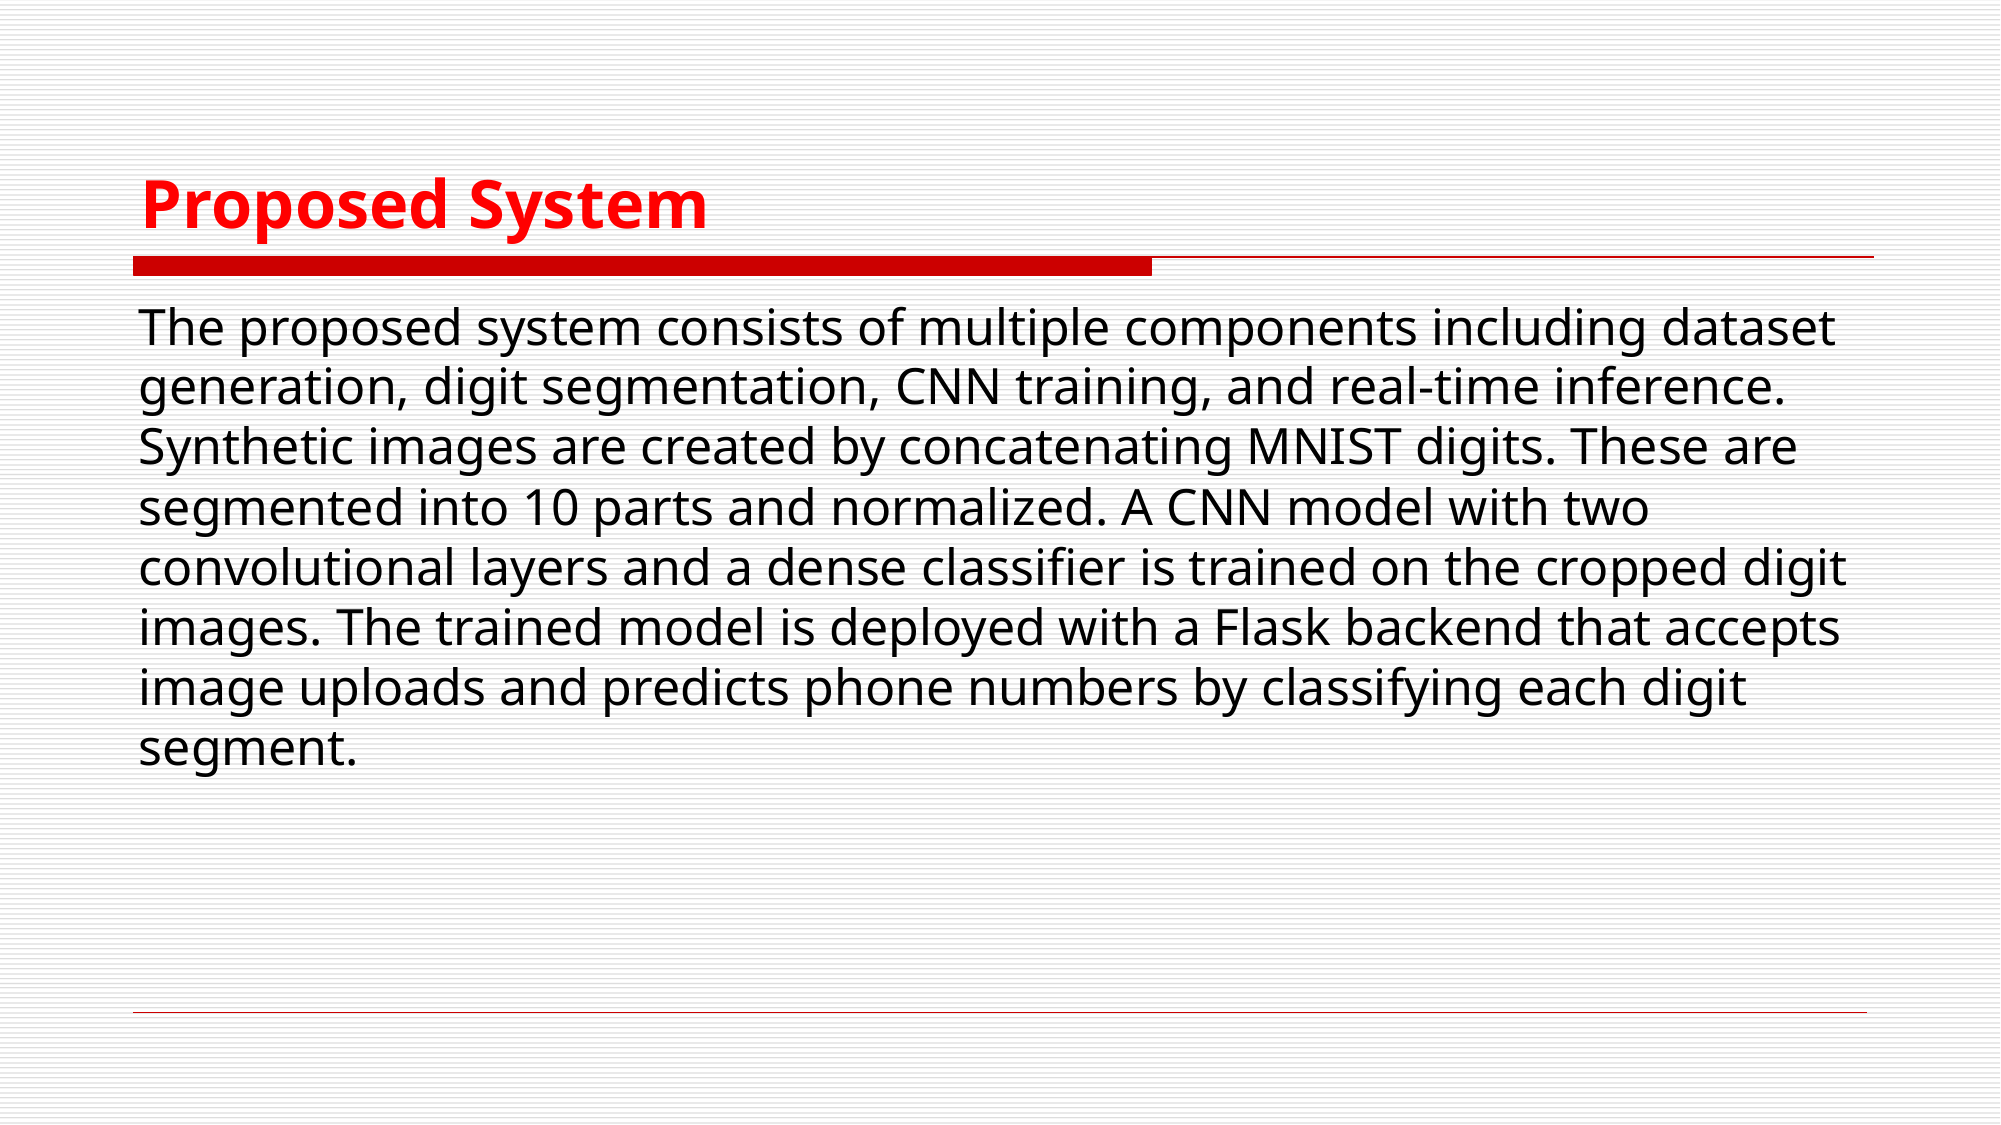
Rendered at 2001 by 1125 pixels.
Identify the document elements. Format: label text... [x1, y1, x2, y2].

title Proposed System [125, 50, 1876, 250]
picture [0, 0, 2001, 1125]
list The proposed system consists of multiple components including dataset generation, digit segmentation, CNN training, and real-time inference. Synthetic images are created by concatenating MNIST digits. These are segmented into 10 parts and normalized. A CNN model with two convolutional layers and a dense classifier is trained on the cropped digit images. The trained model is deployed with a Flask backend that accepts image uploads and predicts phone numbers by classifying each digit segment. [123, 287, 1874, 988]
